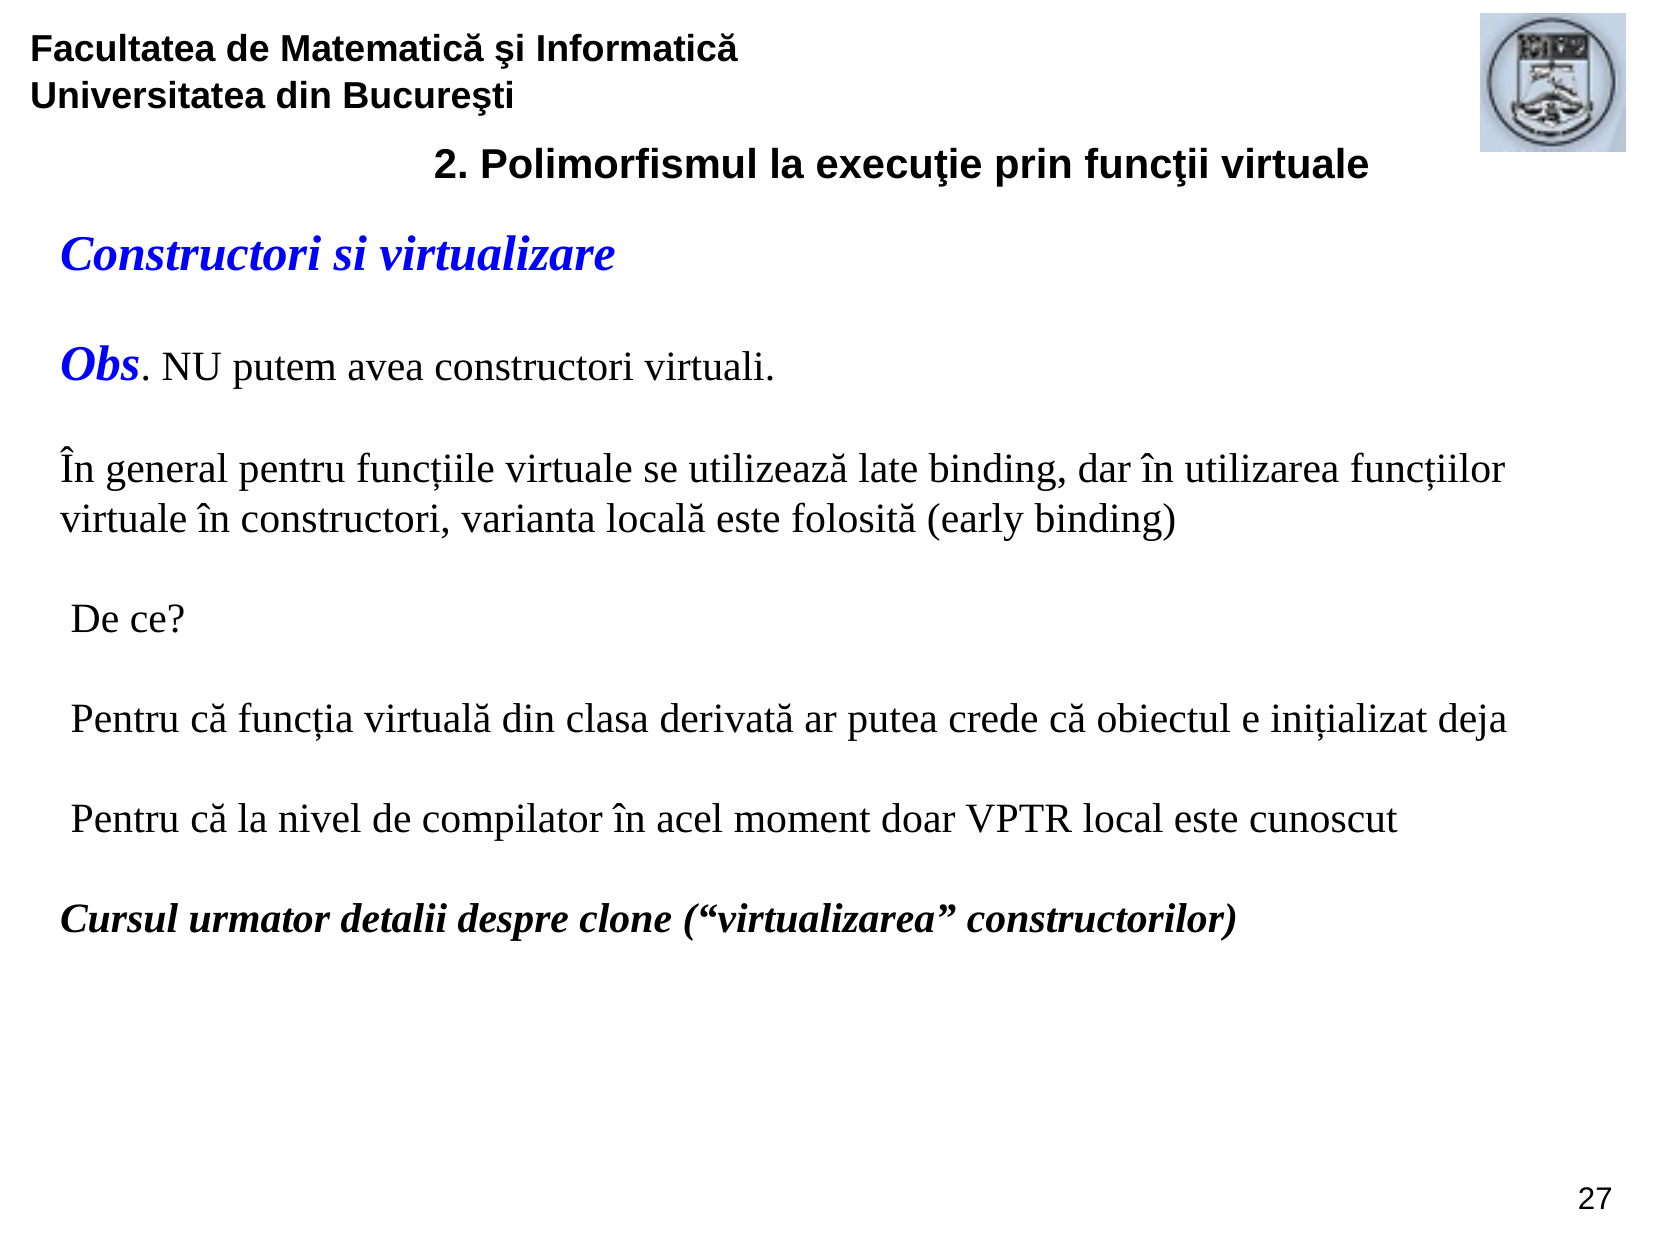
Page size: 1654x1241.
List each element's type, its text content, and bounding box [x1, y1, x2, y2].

text_box 2. Polimorfismul la execuţie prin funcţii virtuale [380, 135, 1423, 209]
text_box Facultatea de Matematică şi Informatică Universitatea din Bucureşti [13, 13, 841, 122]
text_box Constructori si virtualizare Obs. NU putem avea constructori virtuali. În general pentru funcțiile virtuale se utilizează late binding, dar în utilizarea funcțiilor virtuale în constructori, varianta locală este folosită (early binding) De ce? Pentru că funcția virtuală din clasa derivată ar putea crede că obiectul e inițializat deja Pentru că la nivel de compilator în acel moment doar VPTR local este cunoscut Cursul urmator detalii despre clone (“virtualizarea” constructorilor) [45, 205, 1527, 982]
picture [1480, 13, 1626, 152]
text_box 27 [1526, 1158, 1630, 1225]
